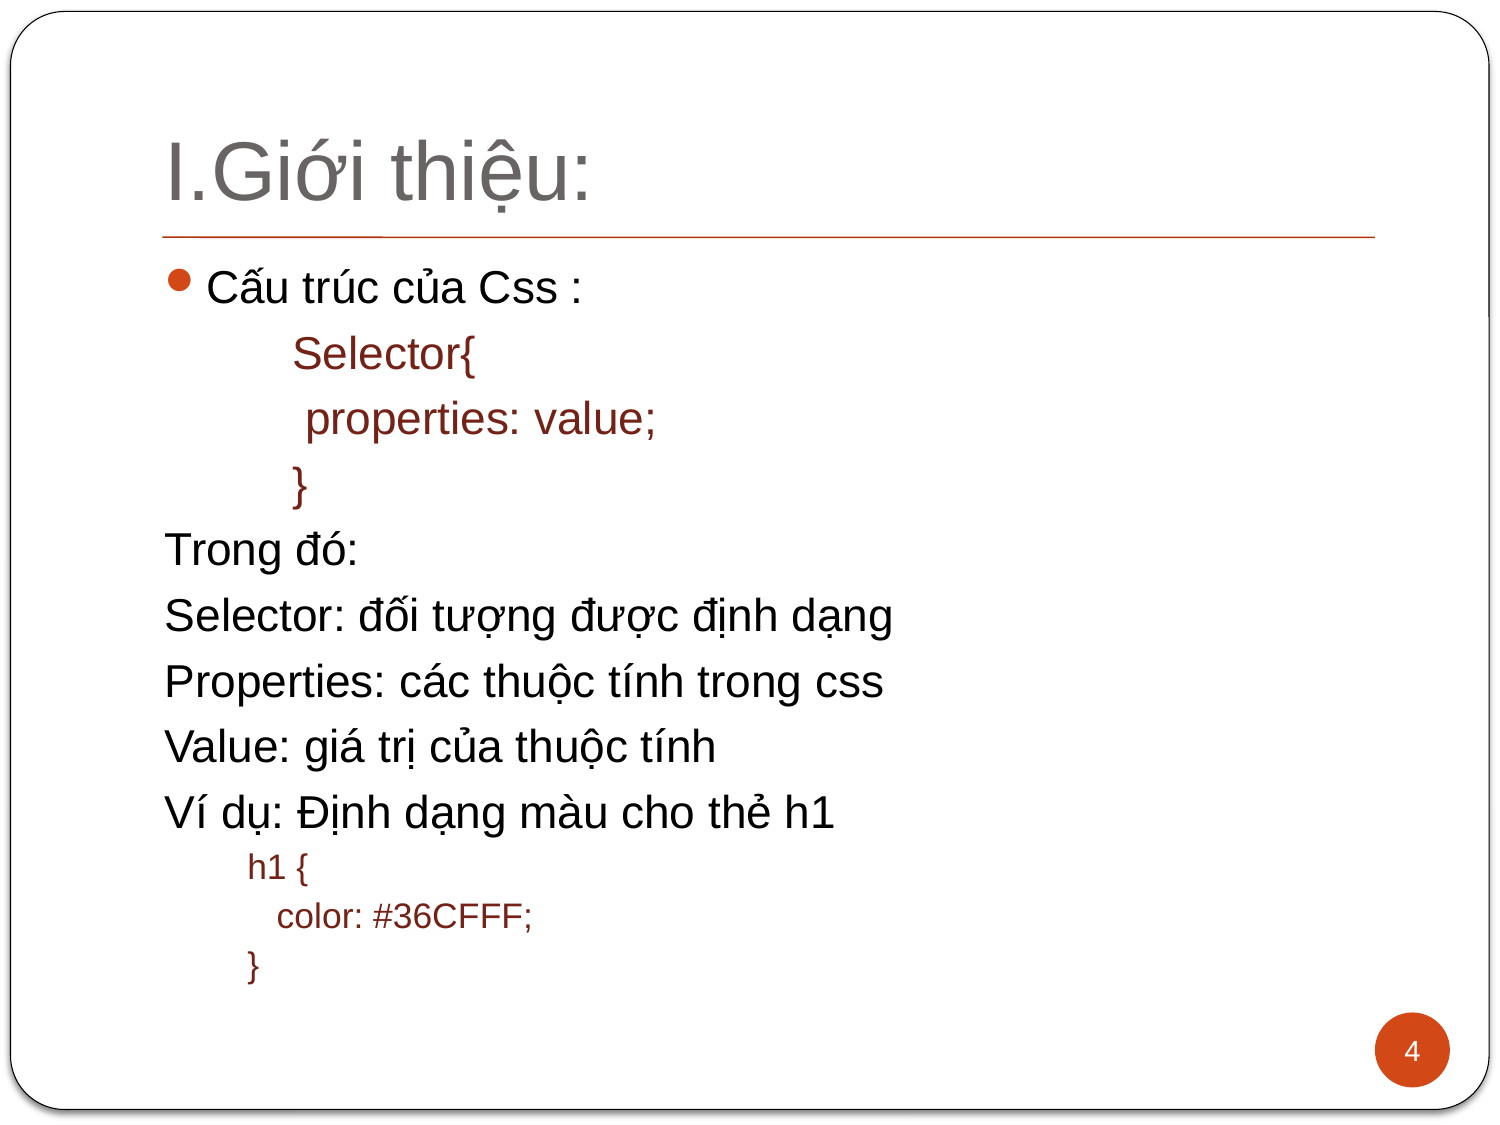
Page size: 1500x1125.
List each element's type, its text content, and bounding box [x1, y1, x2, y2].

slide_number 4 [1374, 1012, 1450, 1088]
list Cấu trúc của Css : Selector{ properties: value; } Trong đó: Selector: đối tượng được định dạng Properties: các thuộc tính trong css Value: giá trị của thuộc tính Ví dụ: Định dạng màu cho thẻ h1 h1 { color: #36CFFF; } [150, 249, 1425, 1000]
title I.Giới thiệu: [150, 45, 1425, 233]
